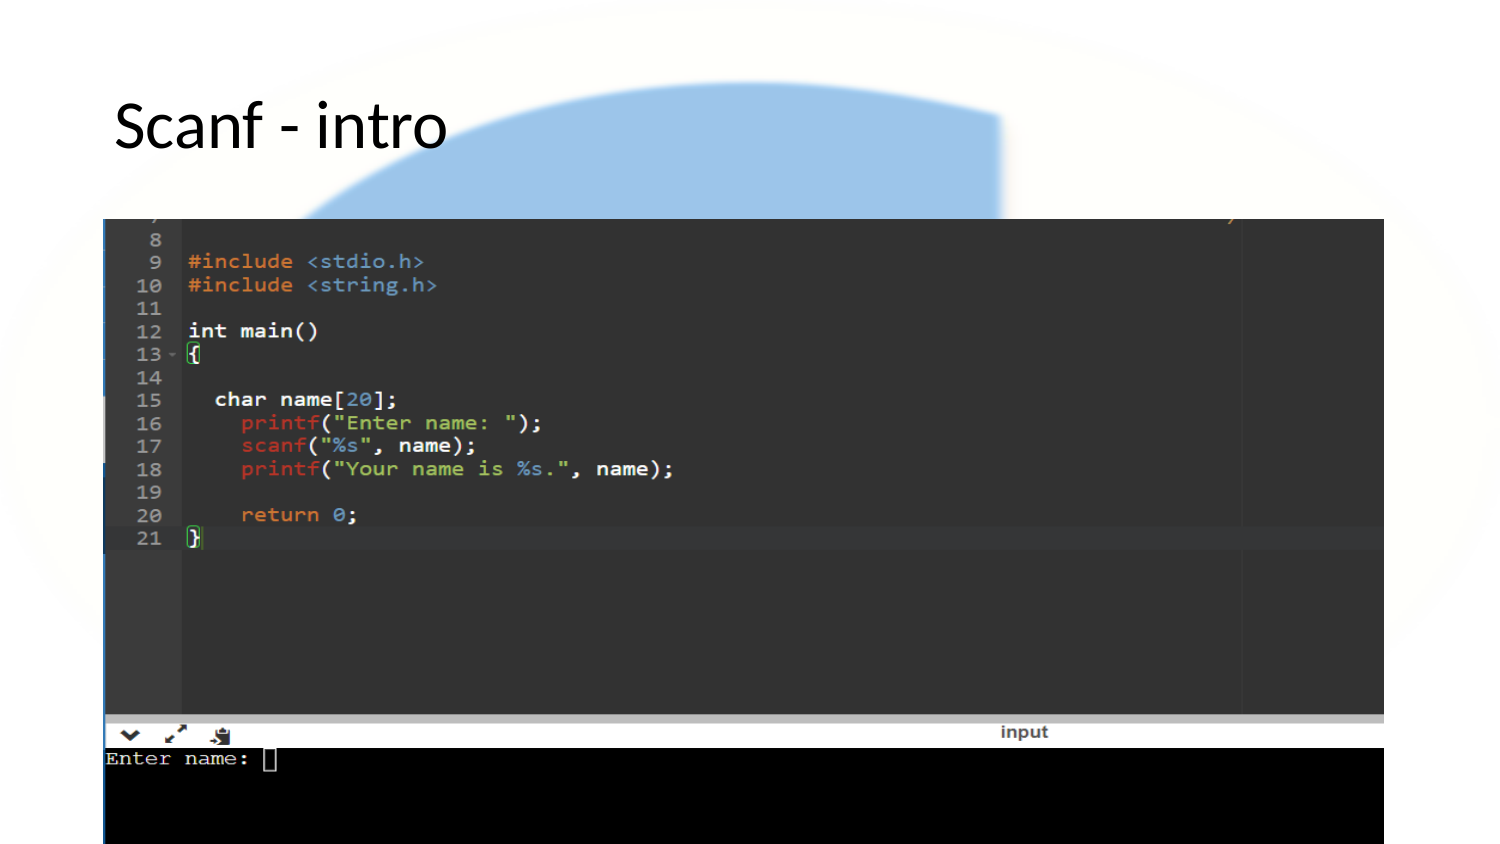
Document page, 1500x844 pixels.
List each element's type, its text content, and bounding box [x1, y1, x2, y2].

title Scanf - intro [103, 44, 1397, 208]
picture [102, 218, 1384, 844]
